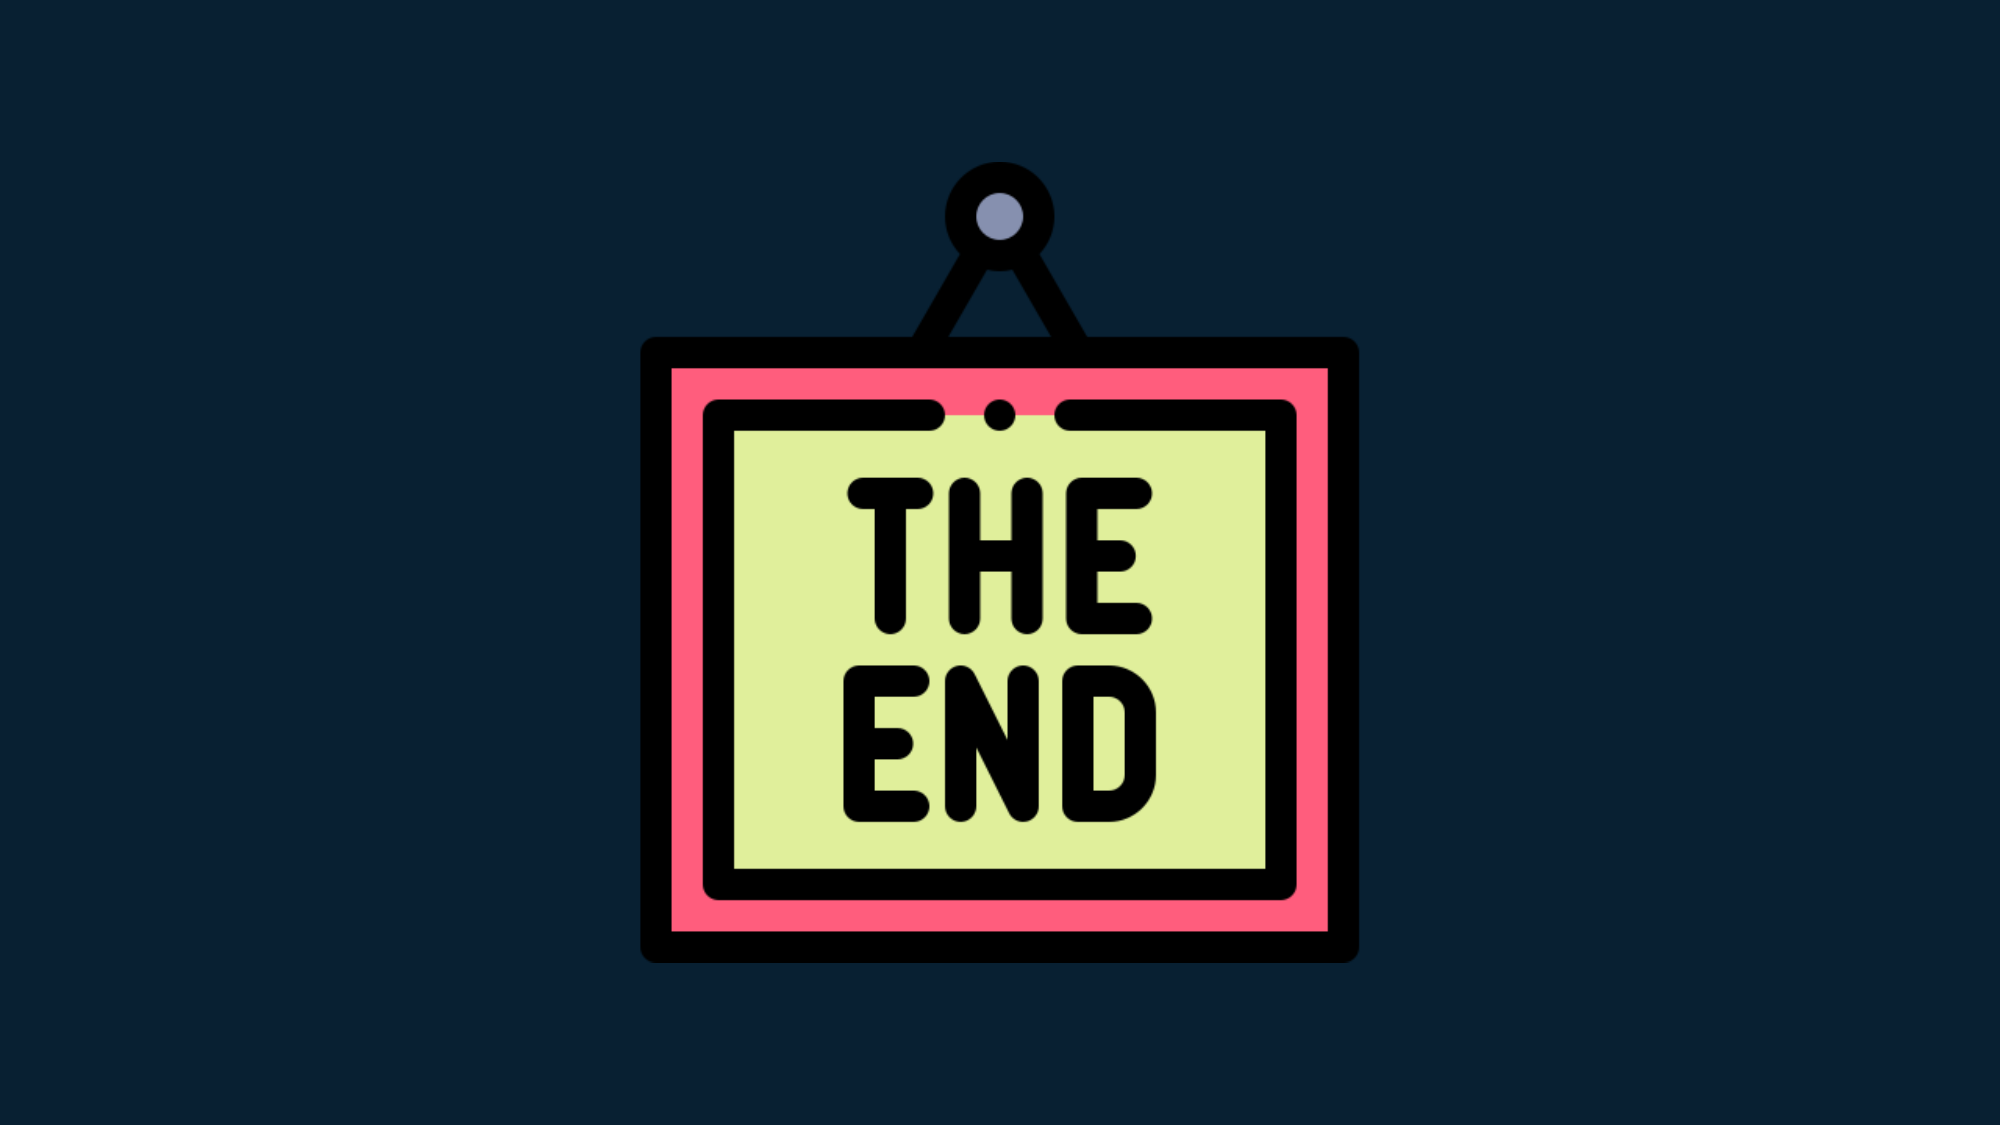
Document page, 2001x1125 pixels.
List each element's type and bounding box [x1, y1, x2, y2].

picture [599, 162, 1400, 963]
